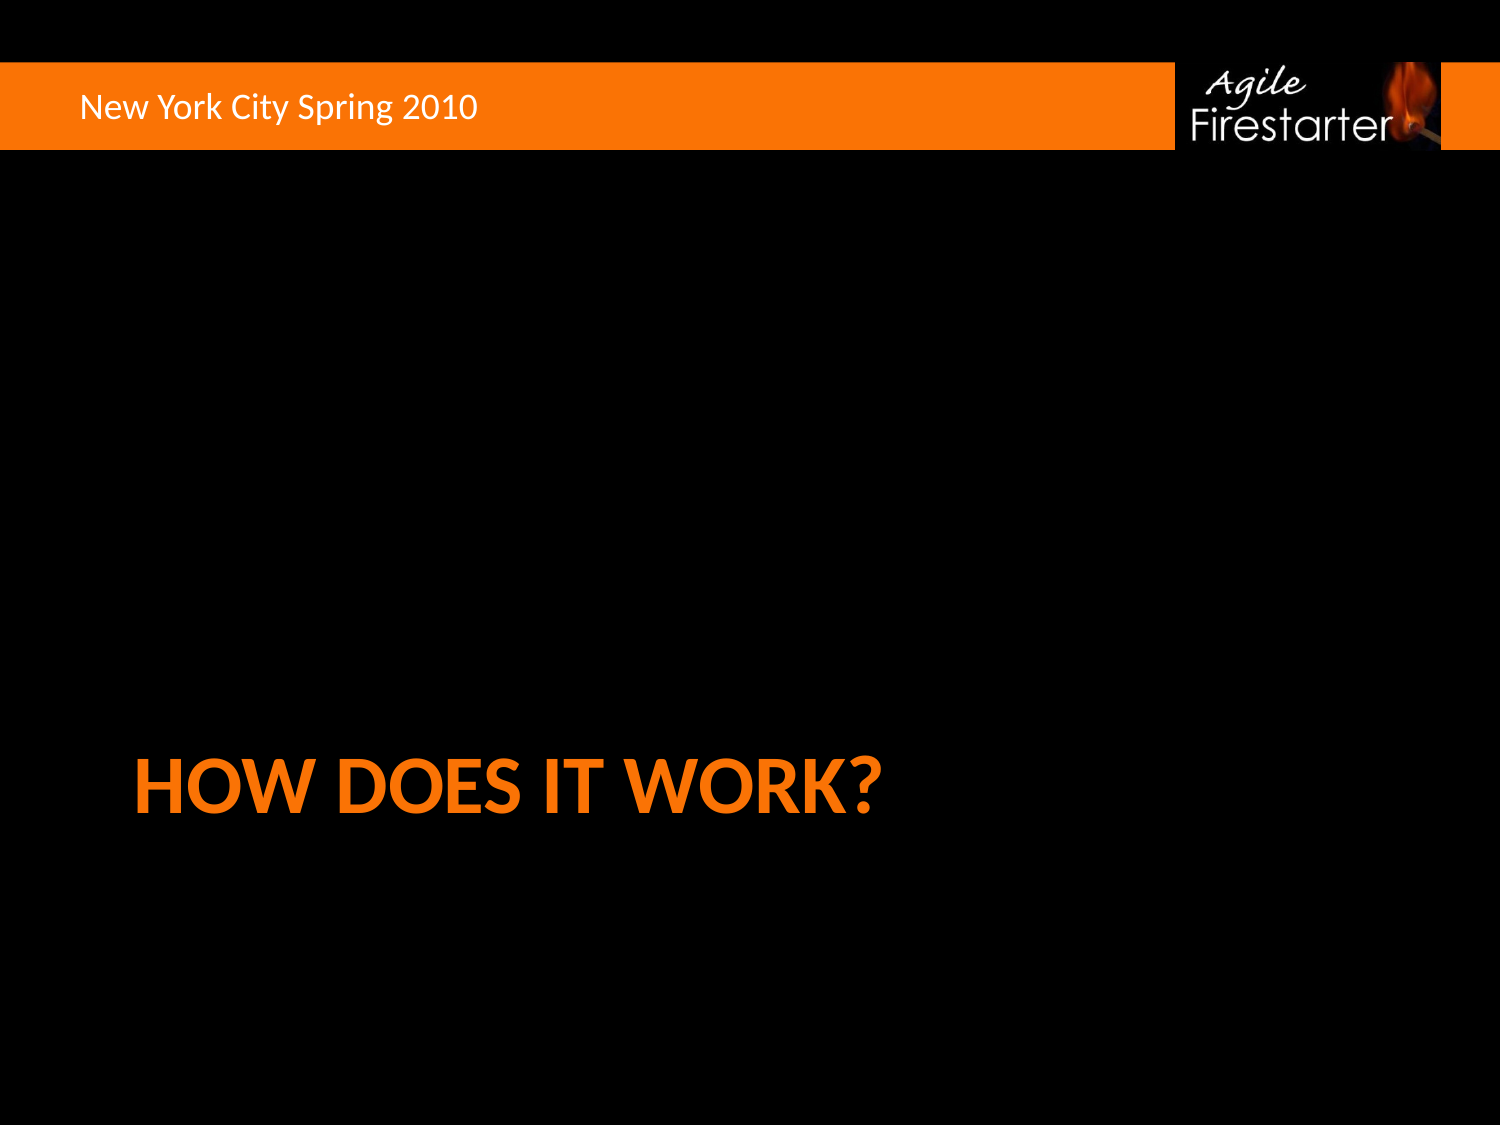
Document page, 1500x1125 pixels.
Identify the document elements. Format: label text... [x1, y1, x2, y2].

title HOW DOES IT WORK? [118, 722, 1394, 947]
picture [1175, 62, 1441, 151]
